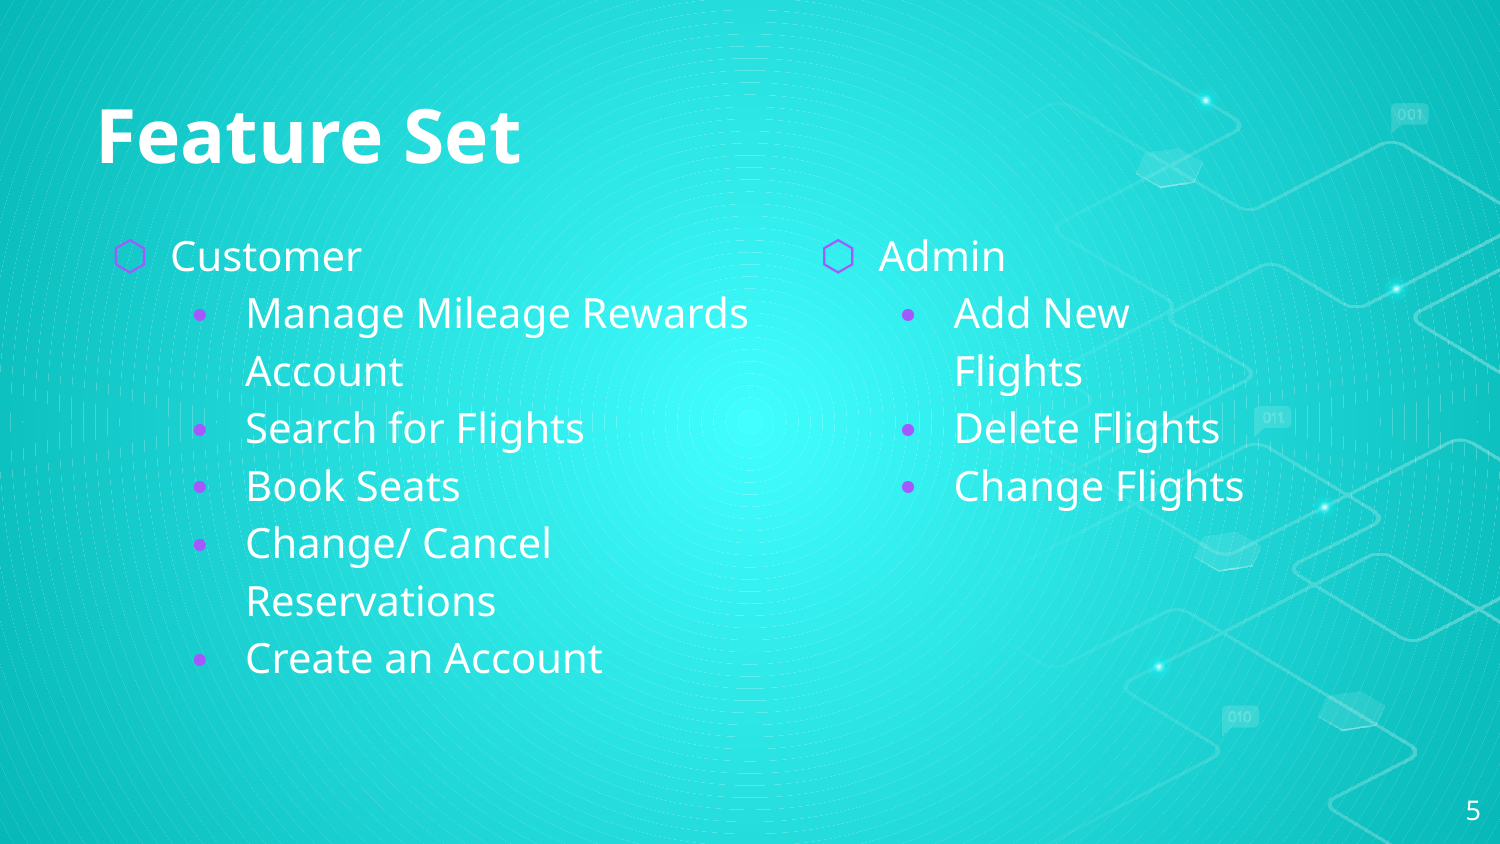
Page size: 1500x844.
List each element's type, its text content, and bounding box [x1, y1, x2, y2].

slide_number ‹#› [1391, 779, 1482, 844]
title Feature Set [95, 38, 1082, 179]
picture [0, 0, 1500, 844]
list Admin Add New Flights Delete Flights Change Flights [803, 221, 1270, 740]
list Customer Manage Mileage Rewards Account Search for Flights Book Seats Change/ Cancel Reservations Create an Account [95, 221, 764, 740]
